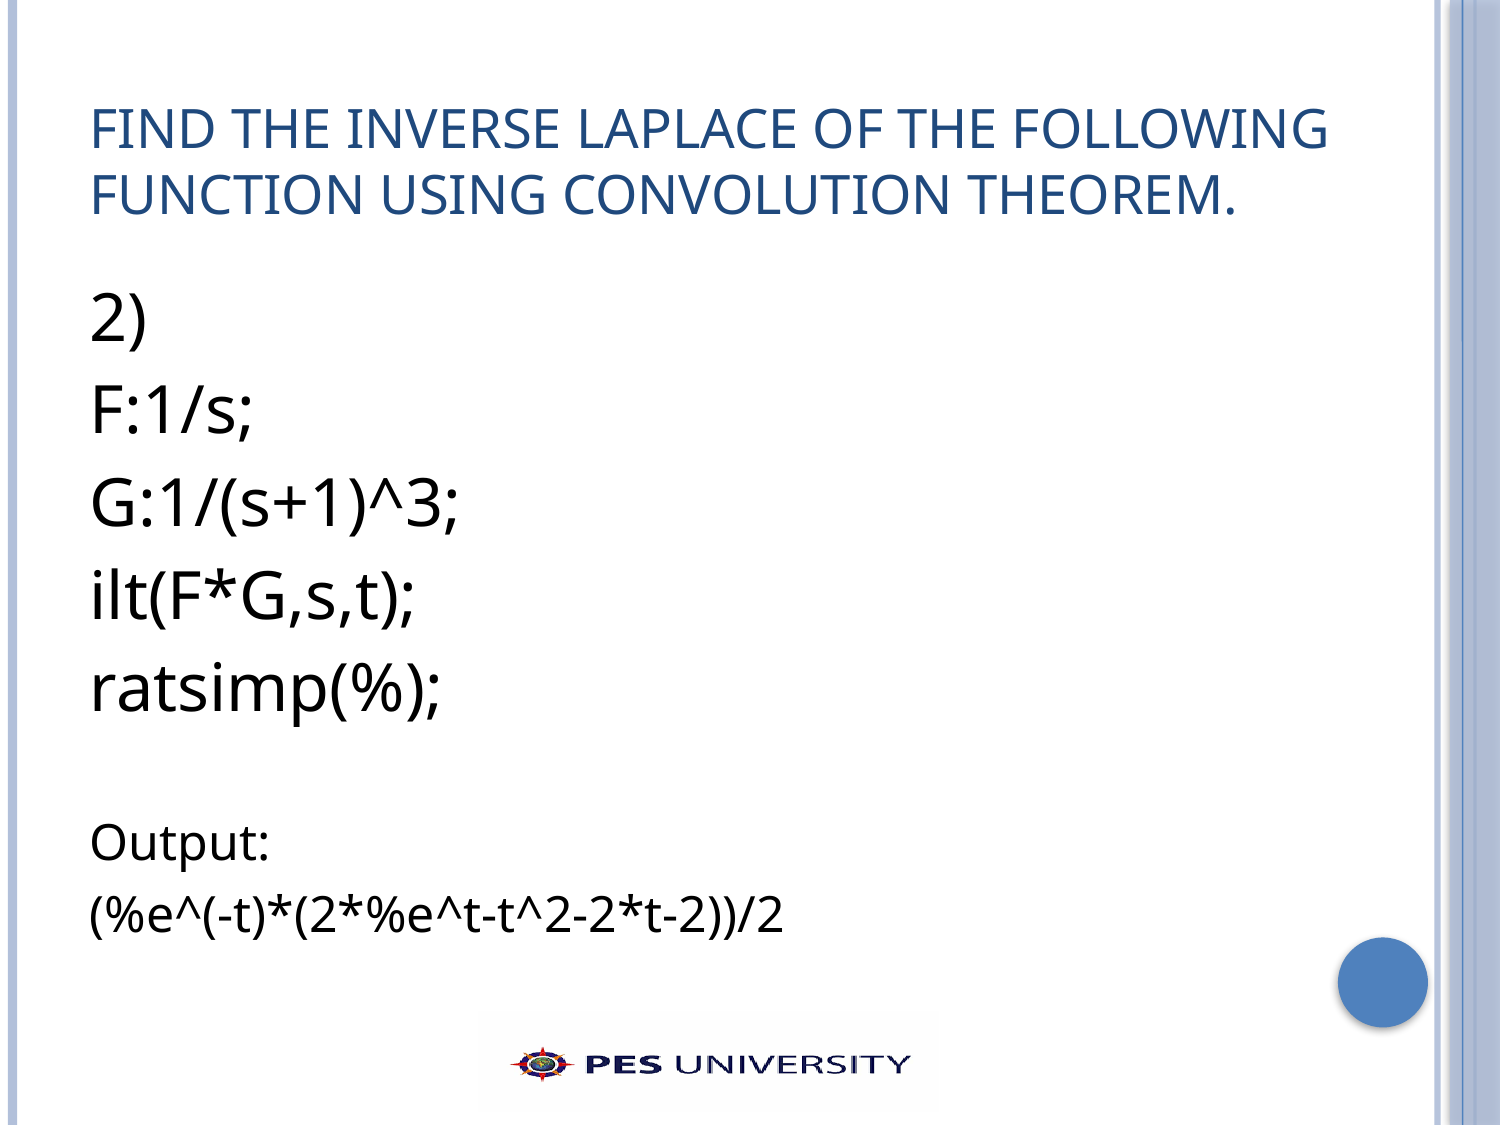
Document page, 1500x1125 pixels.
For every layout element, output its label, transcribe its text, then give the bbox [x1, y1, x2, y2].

title Find the inverse laplace of the following function using convolution theorem. [75, 45, 1450, 233]
picture [478, 1011, 939, 1112]
